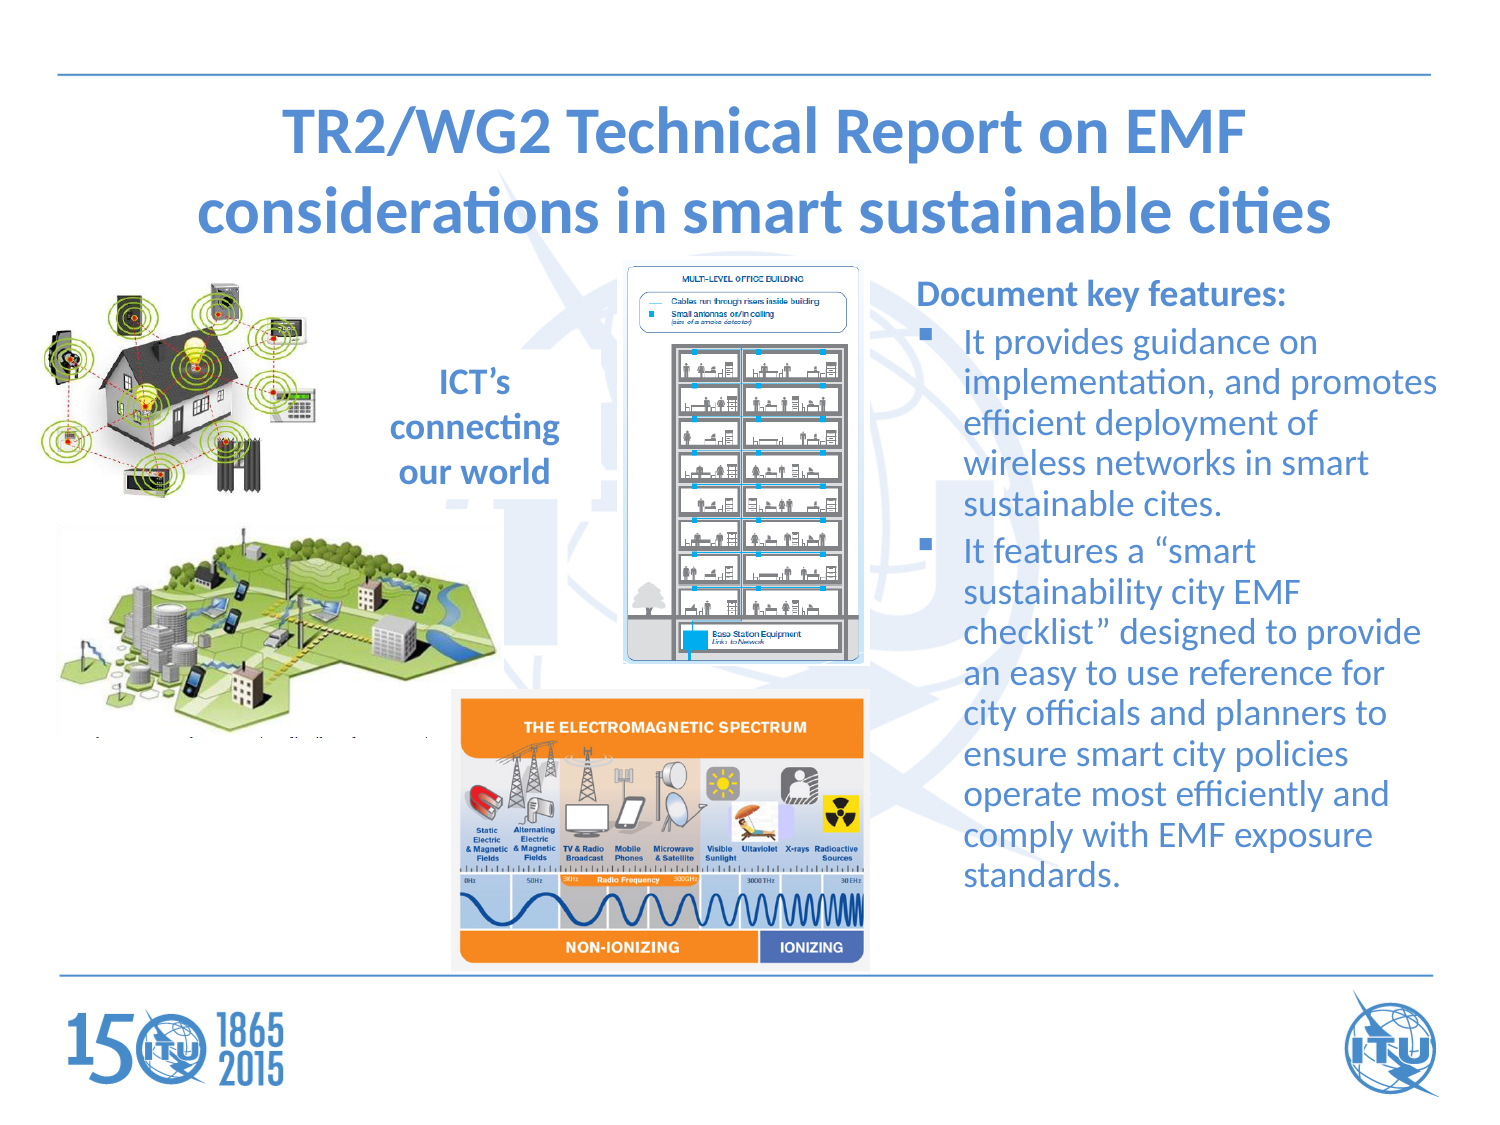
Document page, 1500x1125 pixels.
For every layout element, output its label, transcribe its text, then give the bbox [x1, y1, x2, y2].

text_box Document key features: It provides guidance on implementation, and promotes efficient deployment of wireless networks in smart sustainable cites. It features a “smart sustainability city EMF checklist” designed to provide an easy to use reference for city officials and planners to ensure smart city policies operate most efficiently and comply with EMF exposure standards. [901, 266, 1463, 853]
text_box TR2/WG2 Technical Report on EMF considerations in smart sustainable cities [68, 79, 1463, 255]
text_box ICT’s connecting our world [354, 349, 601, 500]
picture [0, 0, 1500, 1125]
